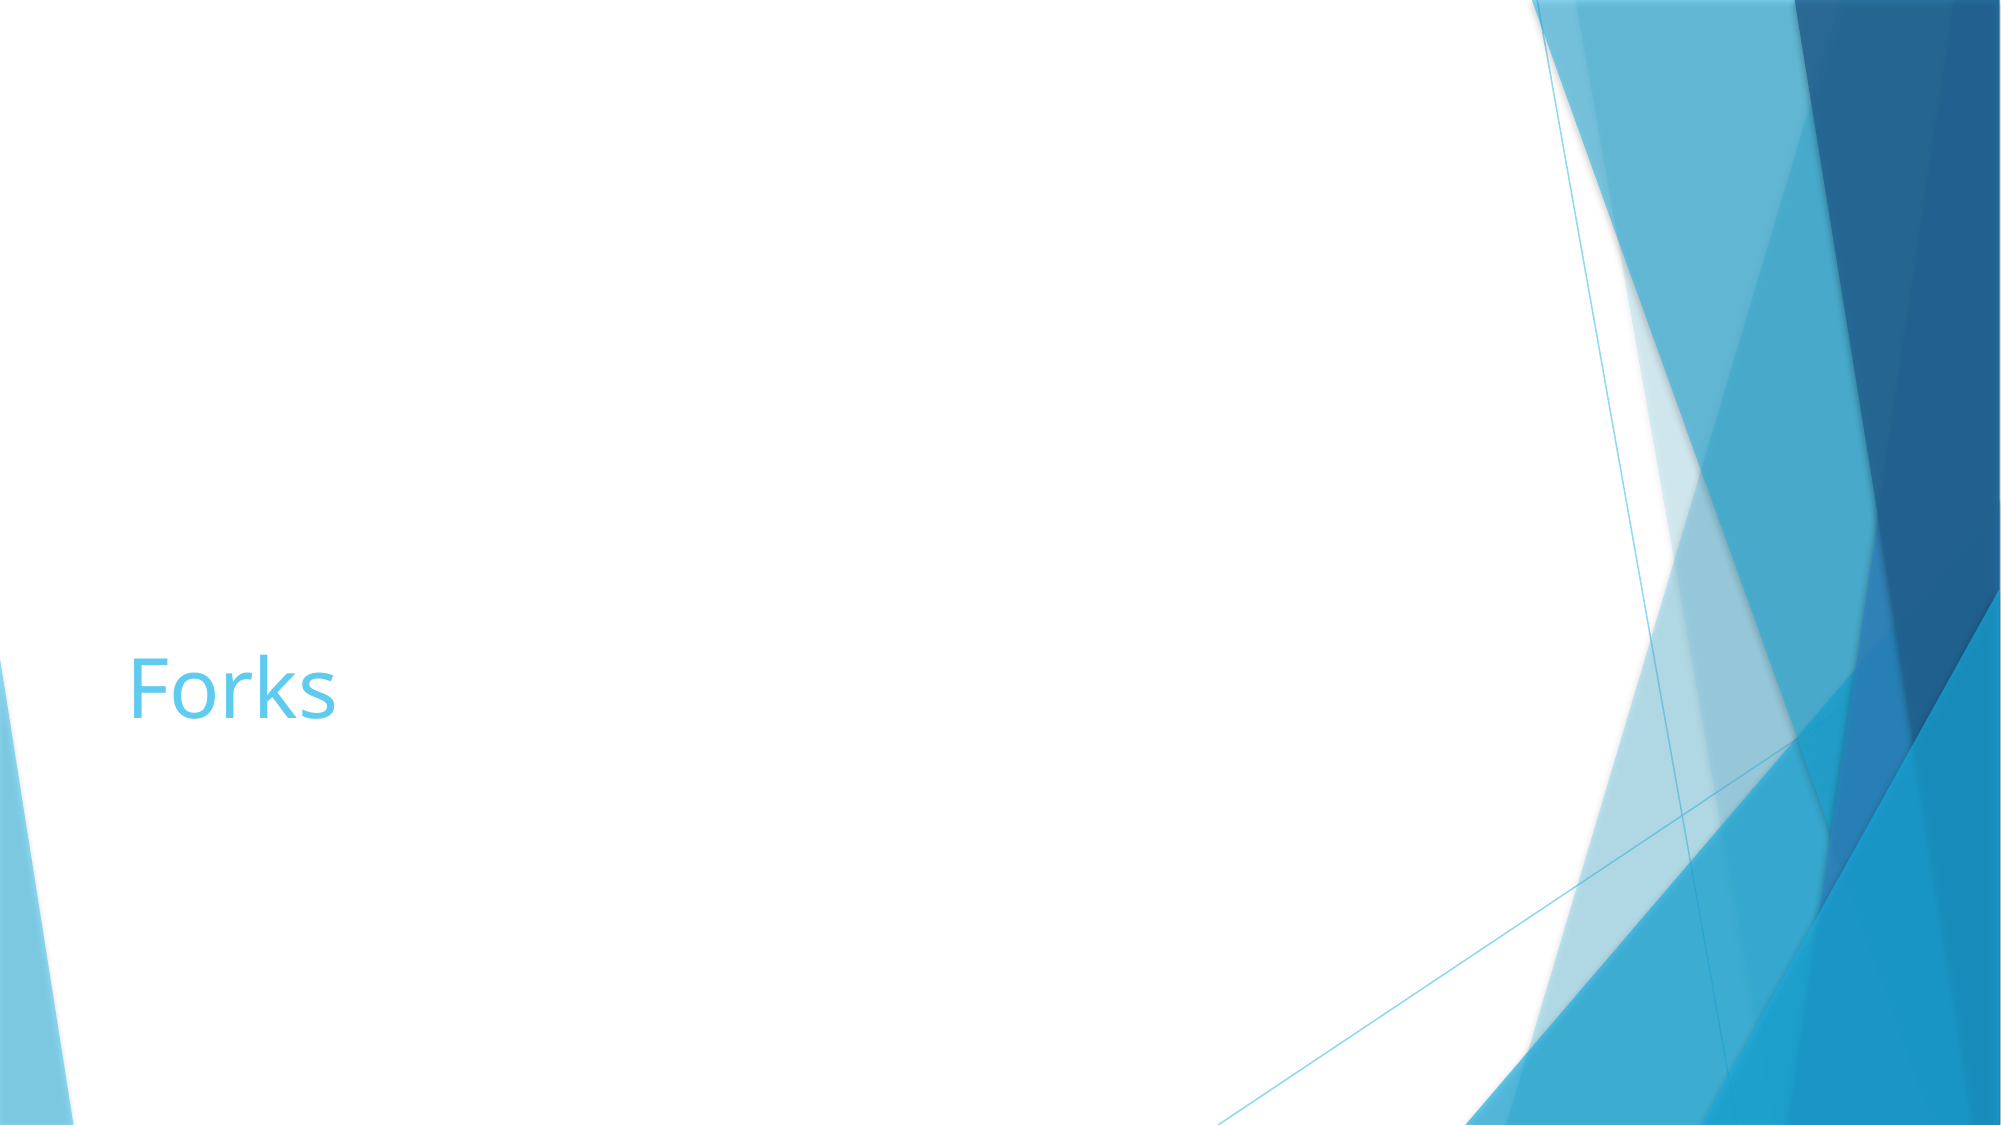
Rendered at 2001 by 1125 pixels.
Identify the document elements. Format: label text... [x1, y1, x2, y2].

title Forks [111, 443, 1522, 743]
